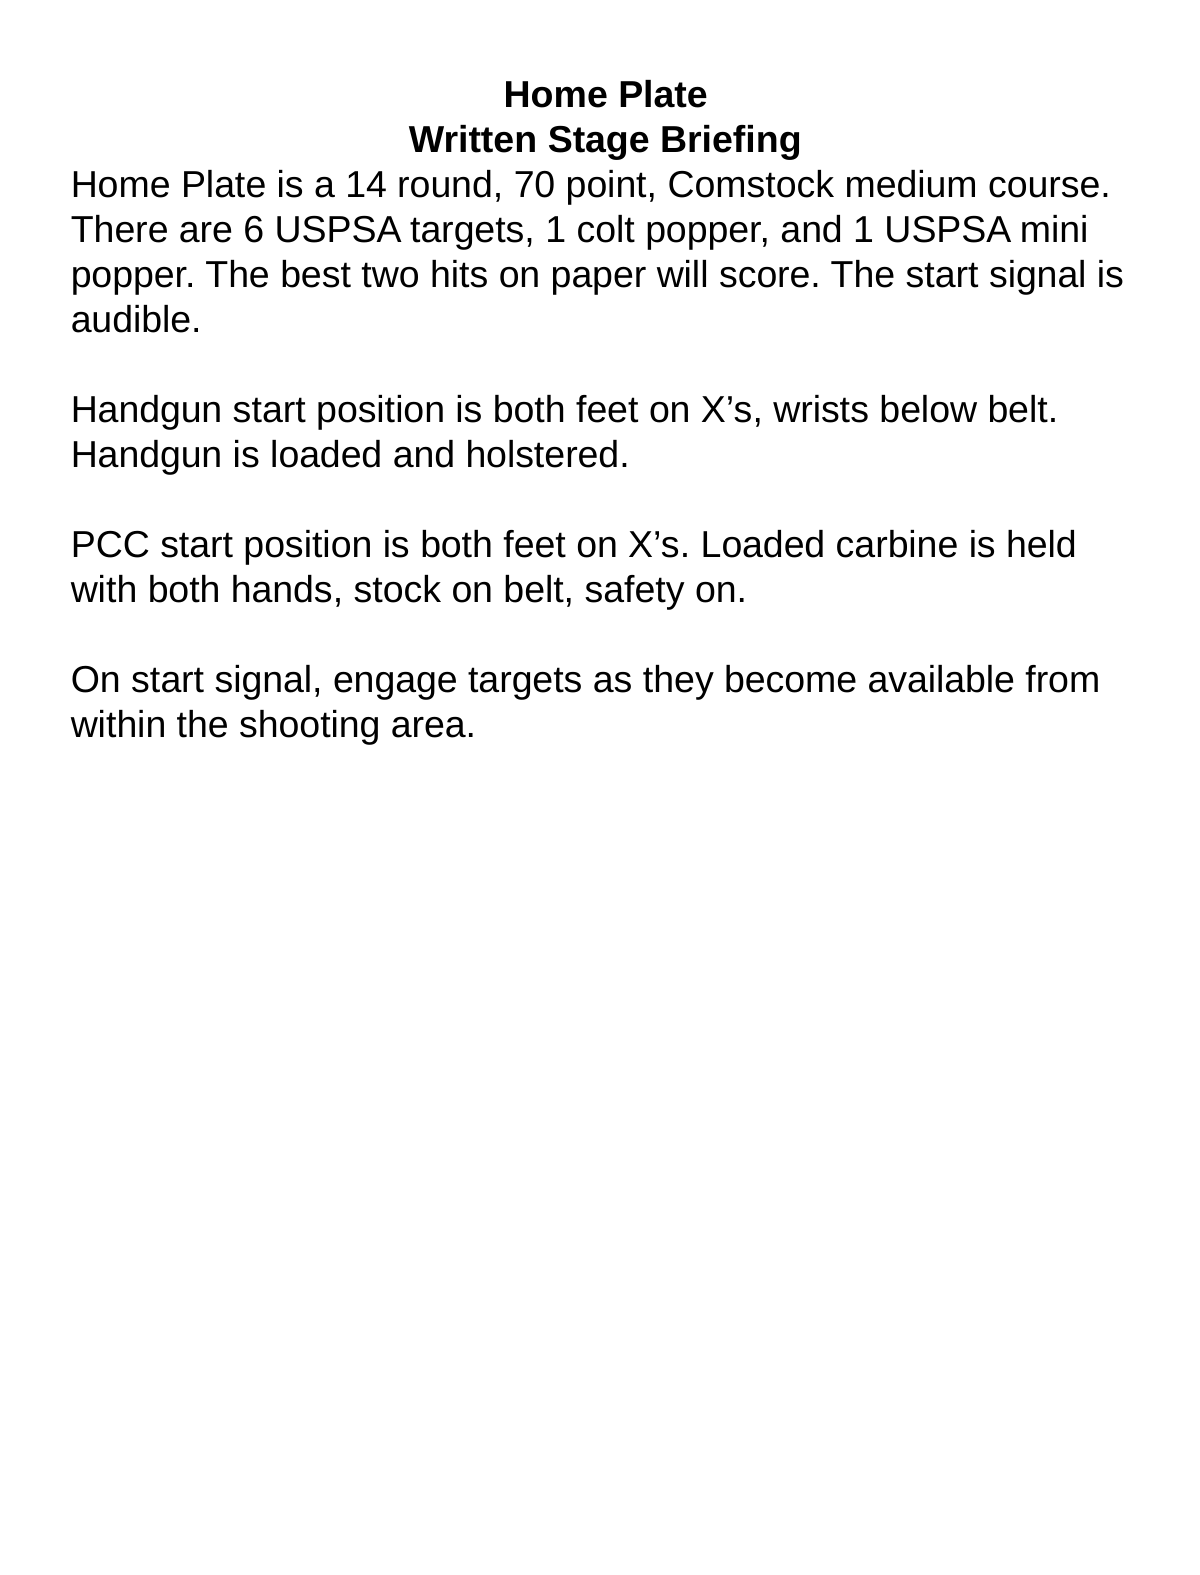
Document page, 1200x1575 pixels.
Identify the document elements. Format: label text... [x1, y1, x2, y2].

text_box Home Plate Written Stage Briefing Home Plate is a 14 round, 70 point, Comstock medium course. There are 6 USPSA targets, 1 colt popper, and 1 USPSA mini popper. The best two hits on paper will score. The start signal is audible. Handgun start position is both feet on X’s, wrists below belt. Handgun is loaded and holstered. PCC start position is both feet on X’s. Loaded carbine is held with both hands, stock on belt, safety on. On start signal, engage targets as they become available from within the shooting area. [56, 63, 1156, 753]
